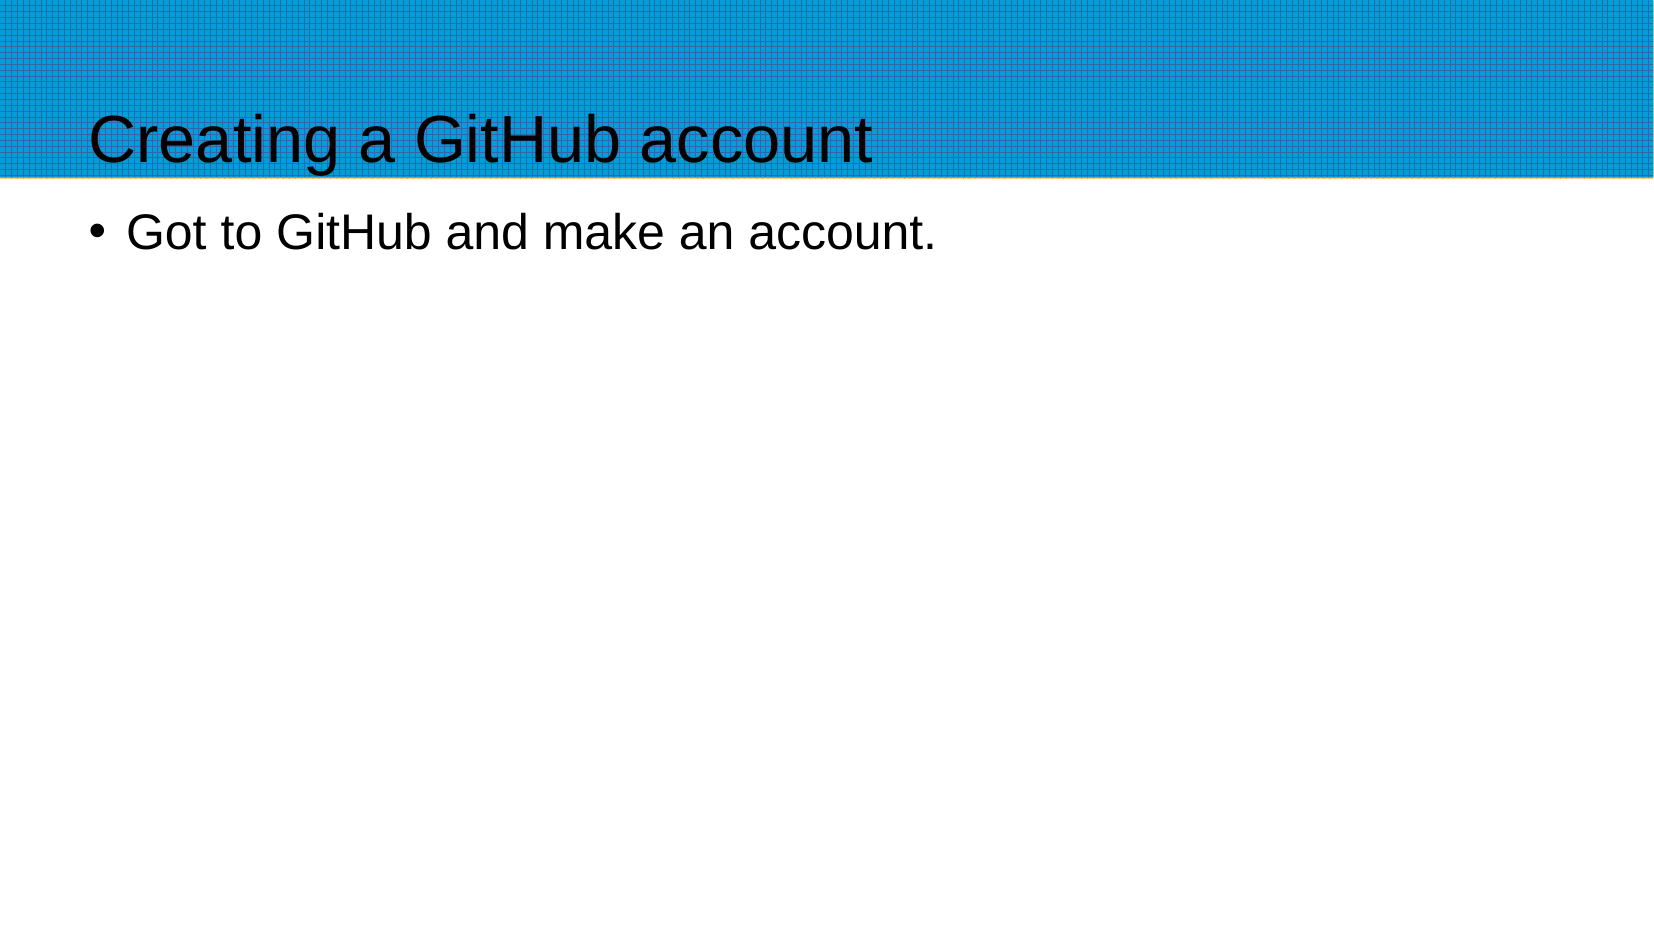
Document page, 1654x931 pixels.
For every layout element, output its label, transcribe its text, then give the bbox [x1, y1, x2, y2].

picture [0, 179, 1654, 931]
list Got to GitHub and make an account. [88, 206, 1565, 283]
title Creating a GitHub account [88, 14, 1565, 178]
